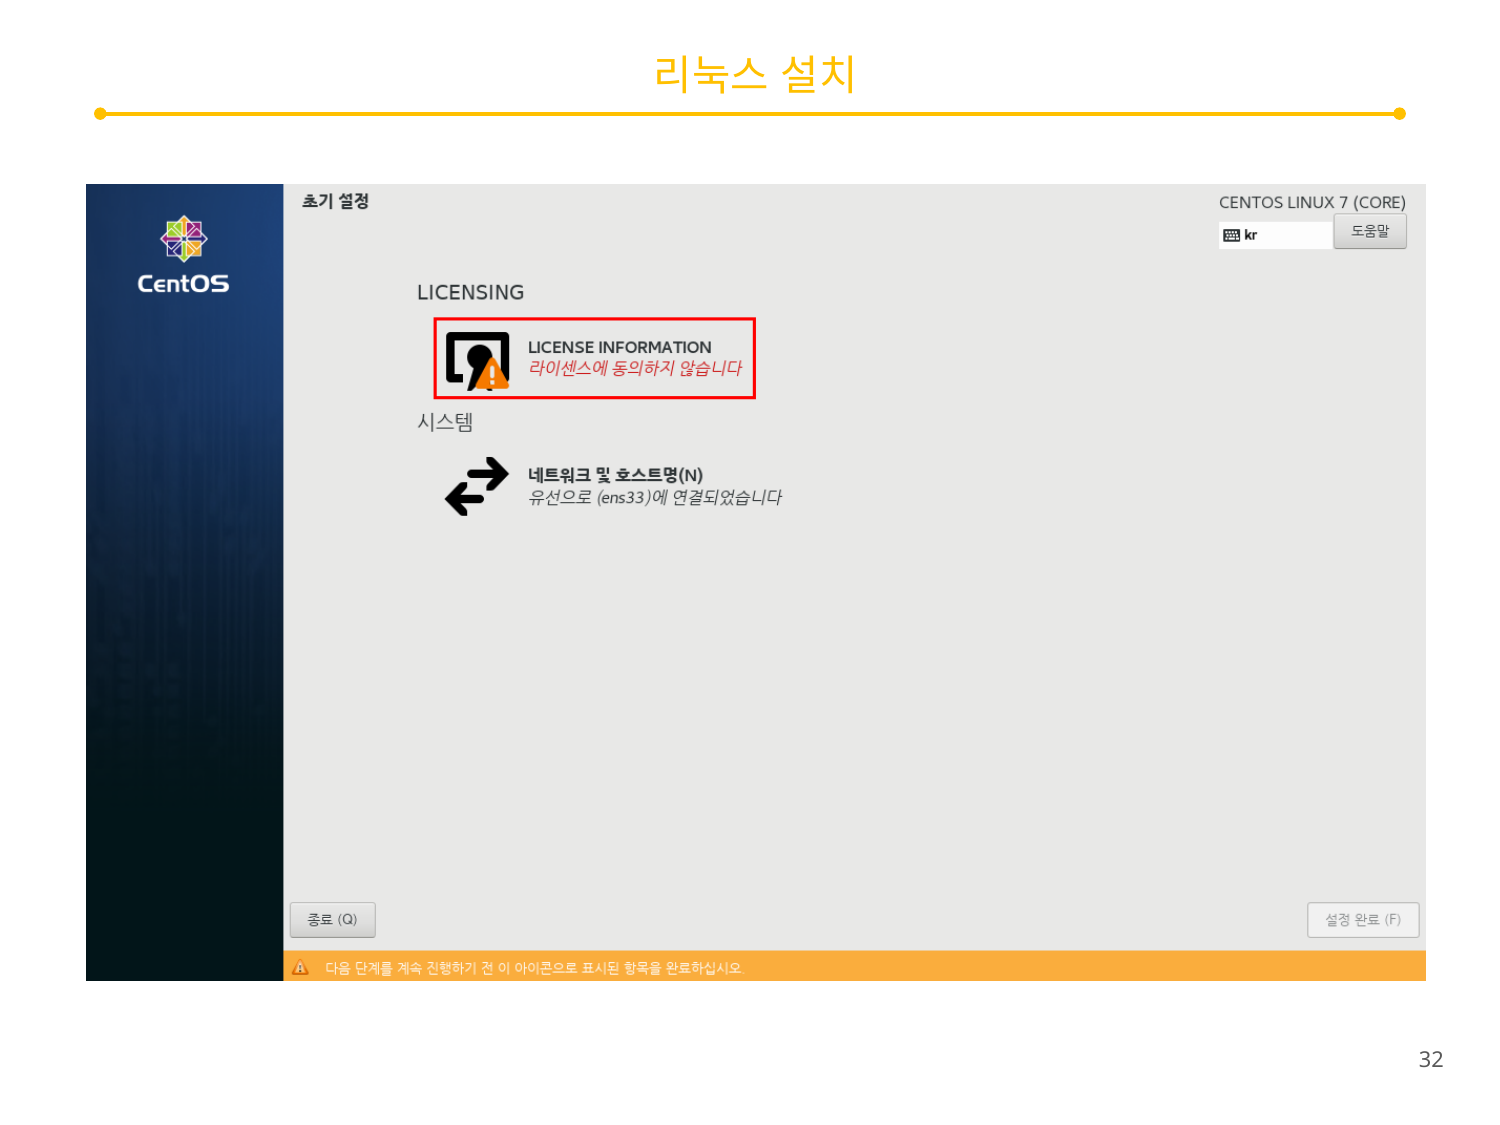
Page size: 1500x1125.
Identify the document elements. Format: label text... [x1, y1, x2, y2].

title 리눅스 설치 [123, 45, 1388, 102]
picture [86, 184, 1426, 981]
